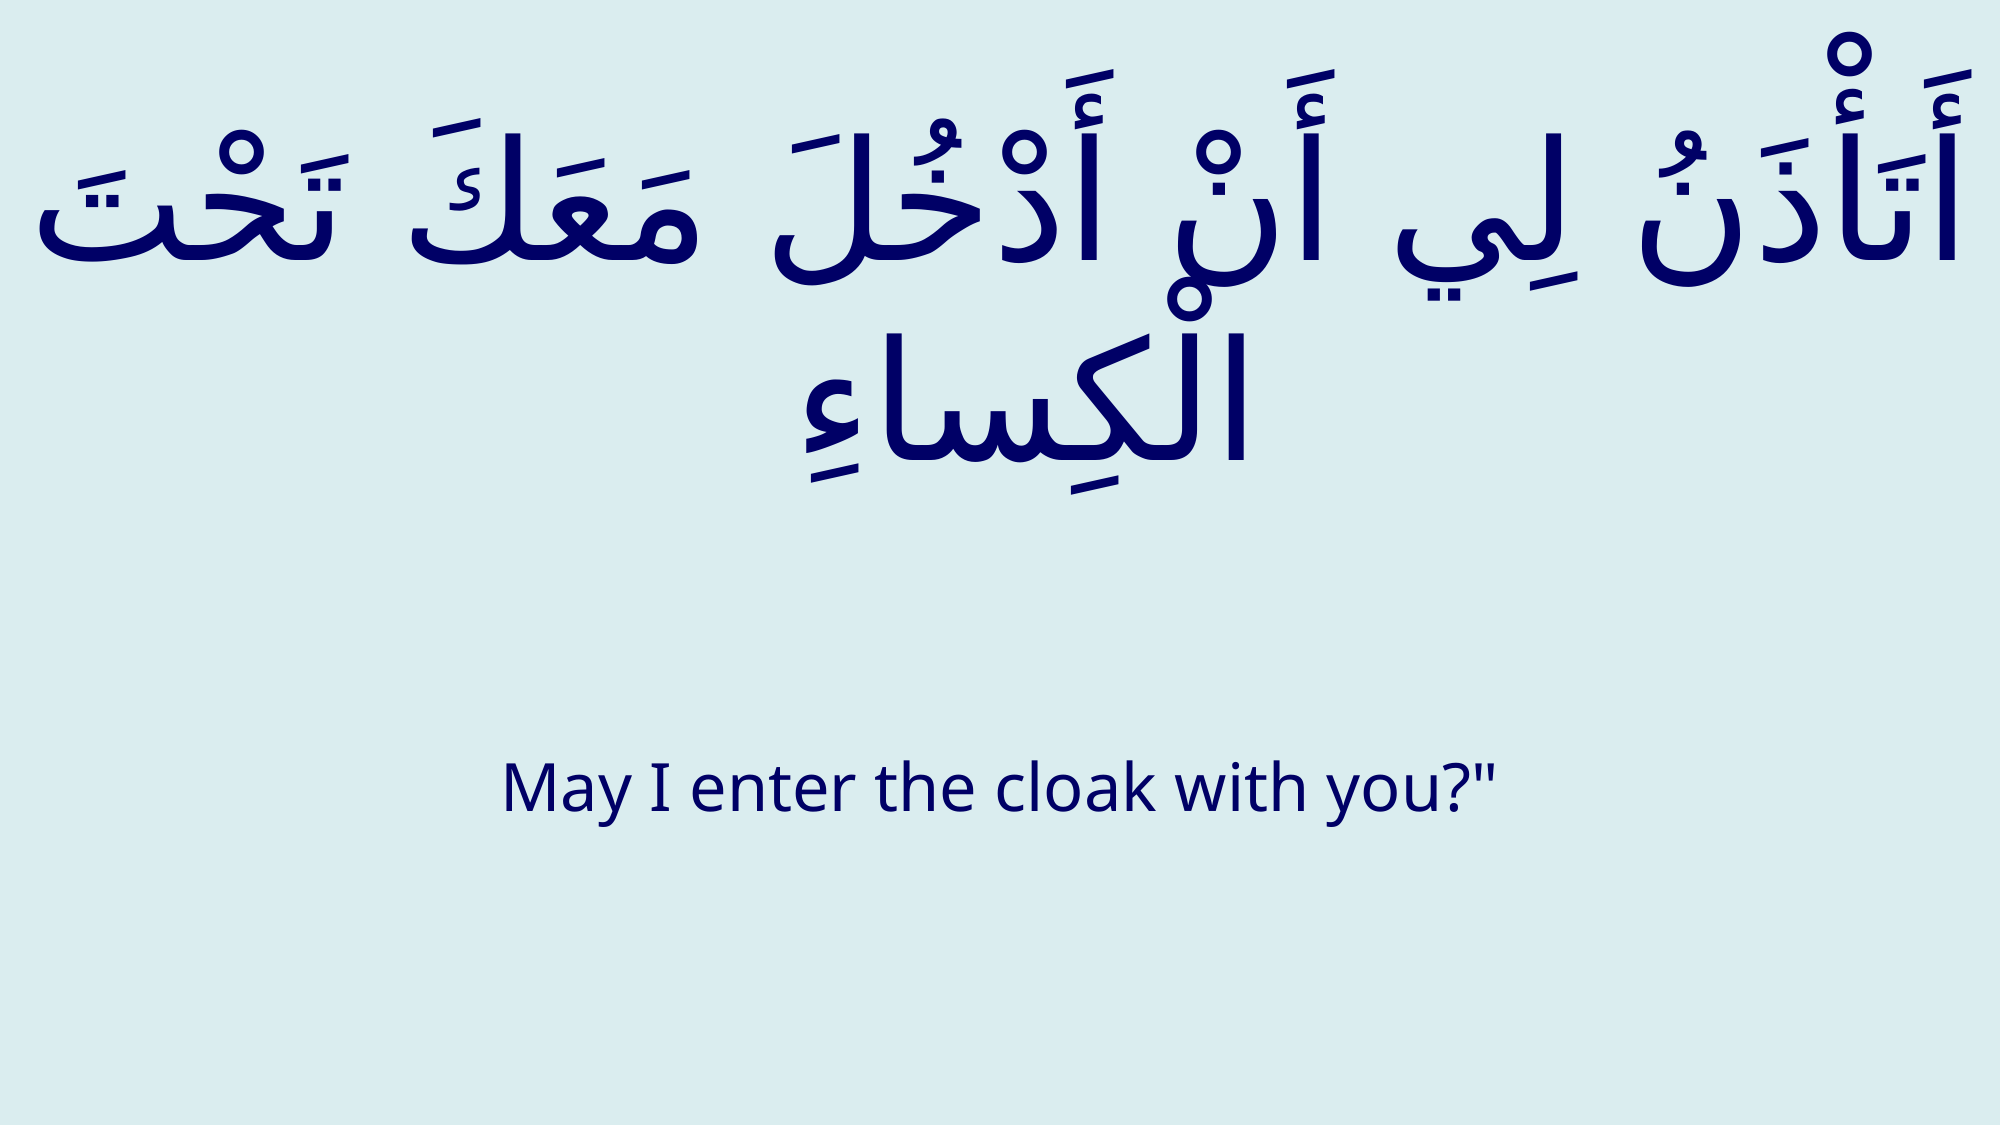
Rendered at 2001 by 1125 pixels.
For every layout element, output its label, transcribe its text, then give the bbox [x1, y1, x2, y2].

title أَتَأْذَنُ لِي أَنْ أَدْخُلَ مَعَكَ تَحْتَ الْكِساءِ [0, 200, 2000, 388]
list May I enter the cloak with you?" [356, 737, 1644, 1050]
